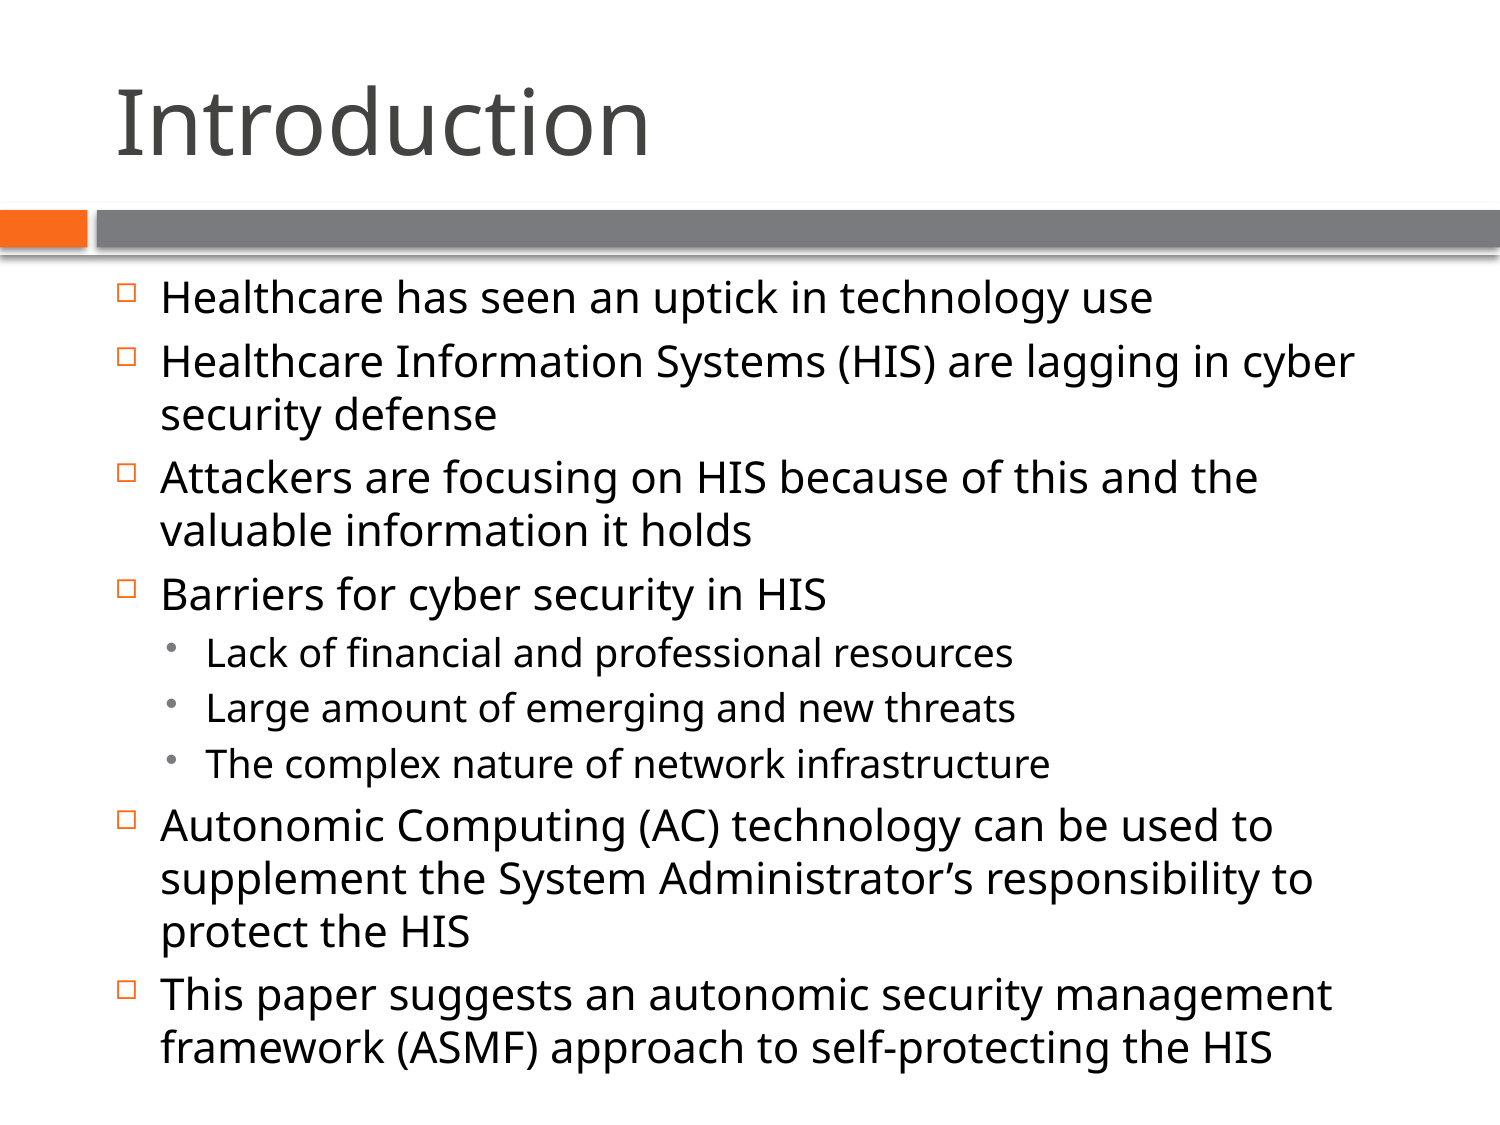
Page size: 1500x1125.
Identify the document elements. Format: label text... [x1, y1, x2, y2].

title Introduction [100, 37, 1438, 200]
list Healthcare has seen an uptick in technology use Healthcare Information Systems (HIS) are lagging in cyber security defense Attackers are focusing on HIS because of this and the valuable information it holds Barriers for cyber security in HIS Lack of financial and professional resources Large amount of emerging and new threats The complex nature of network infrastructure Autonomic Computing (AC) technology can be used to supplement the System Administrator’s responsibility to protect the HIS This paper suggests an autonomic security management framework (ASMF) approach to self-protecting the HIS [100, 262, 1438, 1093]
